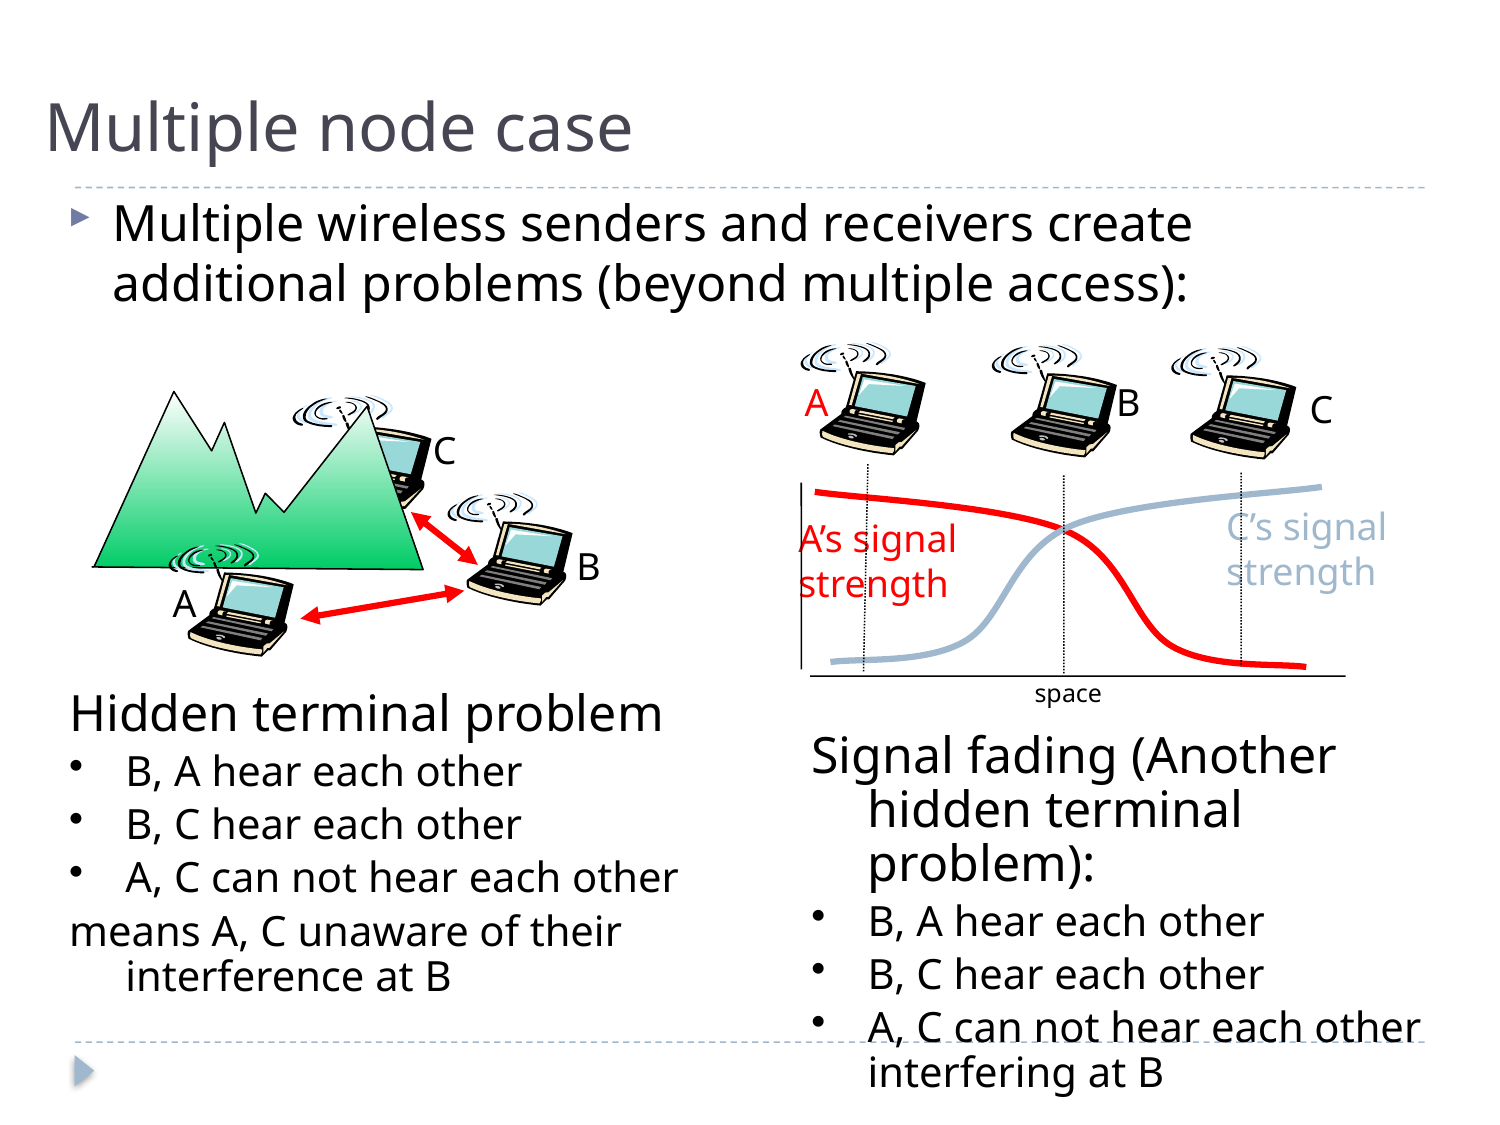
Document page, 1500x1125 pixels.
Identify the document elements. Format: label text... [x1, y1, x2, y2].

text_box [91, 391, 616, 657]
title Multiple node case [29, 7, 1457, 173]
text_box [787, 340, 1383, 716]
list Multiple wireless senders and receivers create additional problems (beyond multiple access): [53, 184, 1329, 368]
text_box Signal fading (Another hidden terminal problem): B, A hear each other B, C hear each other A, C can not hear each other interfering at B [796, 722, 1478, 942]
text_box Hidden terminal problem B, A hear each other B, C hear each other A, C can not hear each other means A, C unaware of their interference at B [54, 680, 735, 1049]
